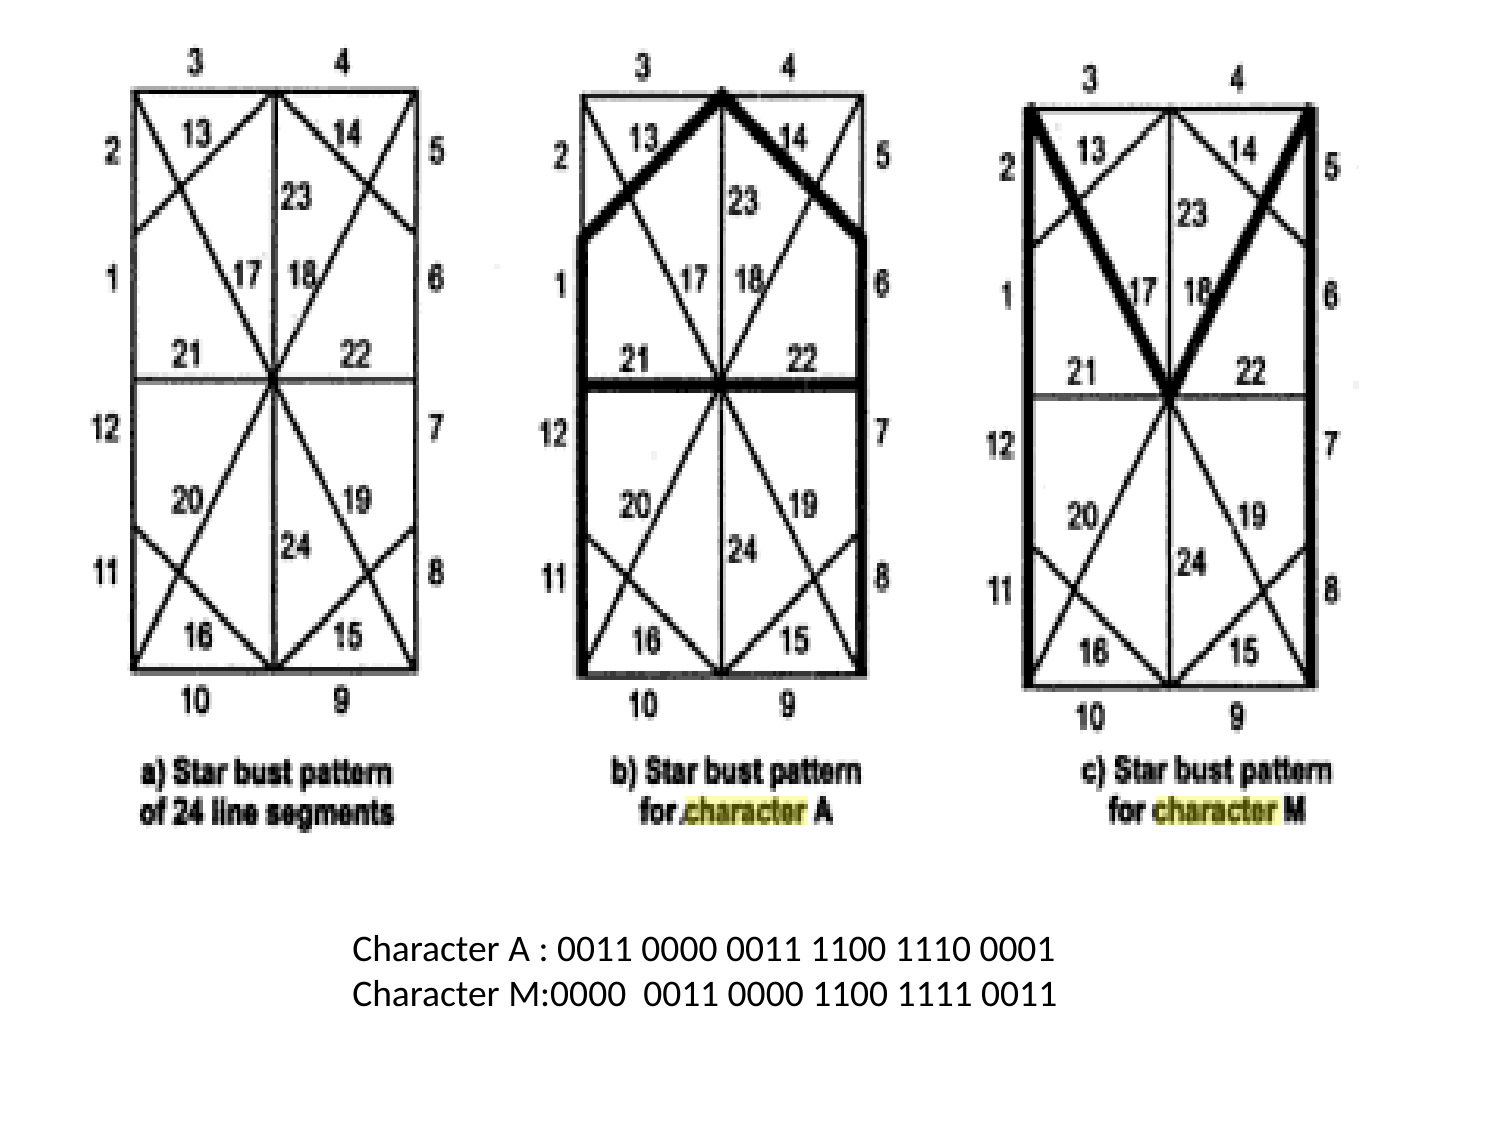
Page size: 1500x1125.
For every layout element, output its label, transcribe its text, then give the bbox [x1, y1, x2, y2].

text_box Character A : 0011 0000 0011 1100 1110 0001 Character M:0000 0011 0000 1100 1111 0011 [337, 916, 1113, 1022]
picture [87, 24, 1363, 863]
